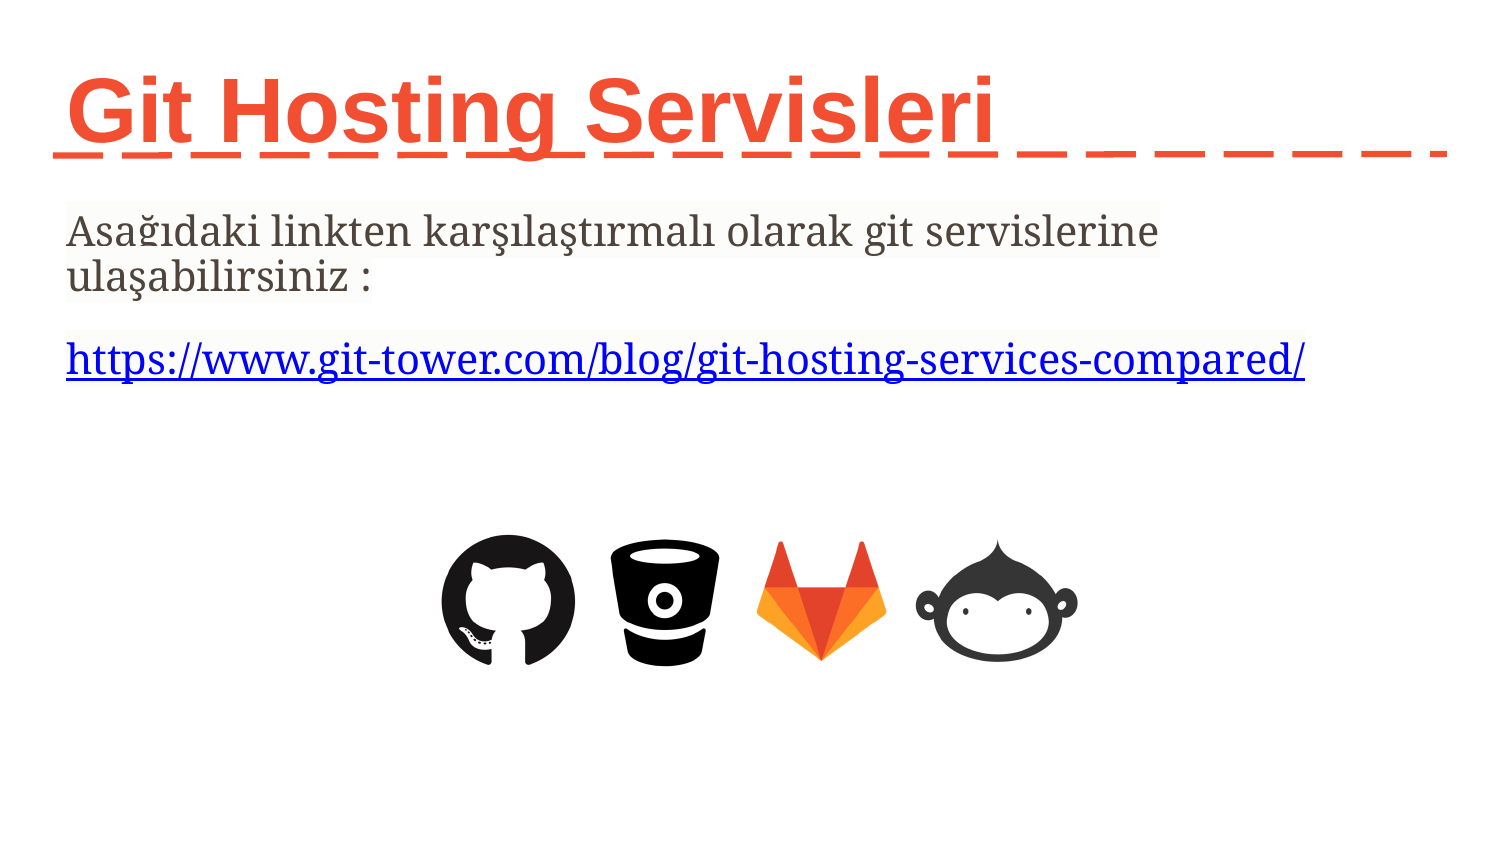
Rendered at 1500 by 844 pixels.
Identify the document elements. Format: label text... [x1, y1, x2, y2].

picture [418, 492, 1082, 698]
list Aşağıdaki linkten karşılaştırmalı olarak git servislerine ulaşabilirsiniz : https://www.git-tower.com/blog/git-hosting-services-compared/ [51, 195, 1399, 367]
title Git Hosting Servisleri [51, 48, 1449, 142]
